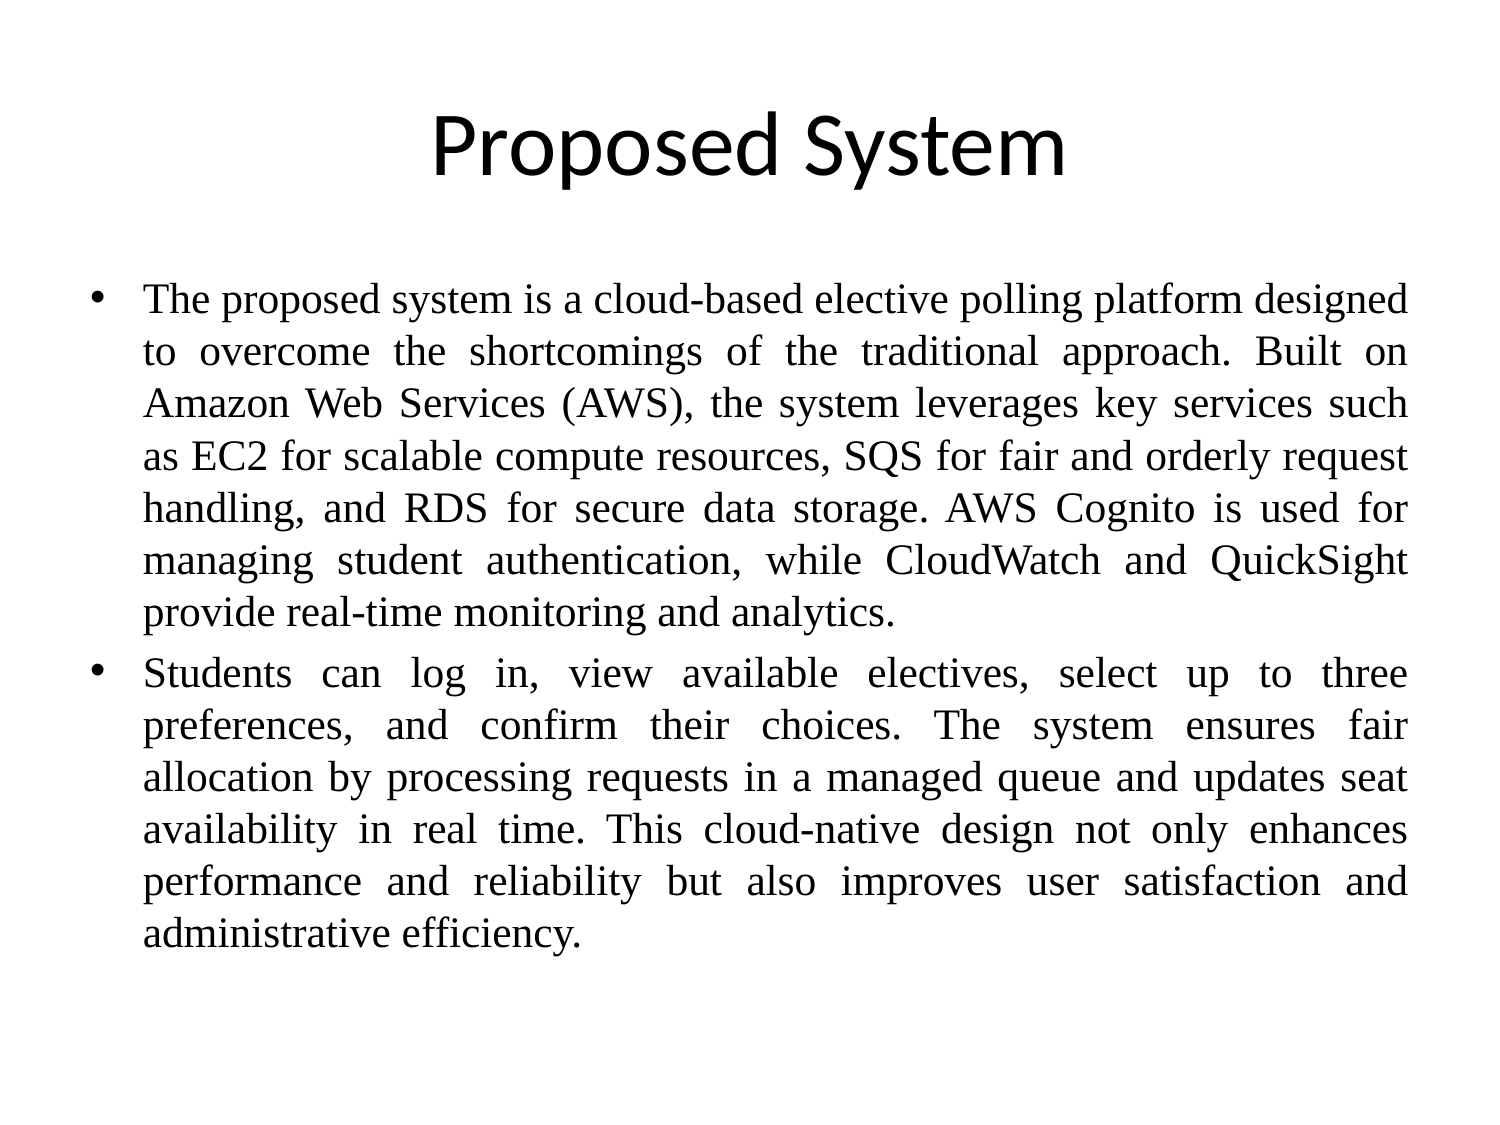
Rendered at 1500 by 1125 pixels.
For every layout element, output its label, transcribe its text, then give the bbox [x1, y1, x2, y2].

list The proposed system is a cloud-based elective polling platform designed to overcome the shortcomings of the traditional approach. Built on Amazon Web Services (AWS), the system leverages key services such as EC2 for scalable compute resources, SQS for fair and orderly request handling, and RDS for secure data storage. AWS Cognito is used for managing student authentication, while CloudWatch and QuickSight provide real-time monitoring and analytics. Students can log in, view available electives, select up to three preferences, and confirm their choices. The system ensures fair allocation by processing requests in a managed queue and updates seat availability in real time. This cloud-native design not only enhances performance and reliability but also improves user satisfaction and administrative efficiency. [75, 262, 1425, 1005]
title Proposed System [75, 45, 1425, 233]
